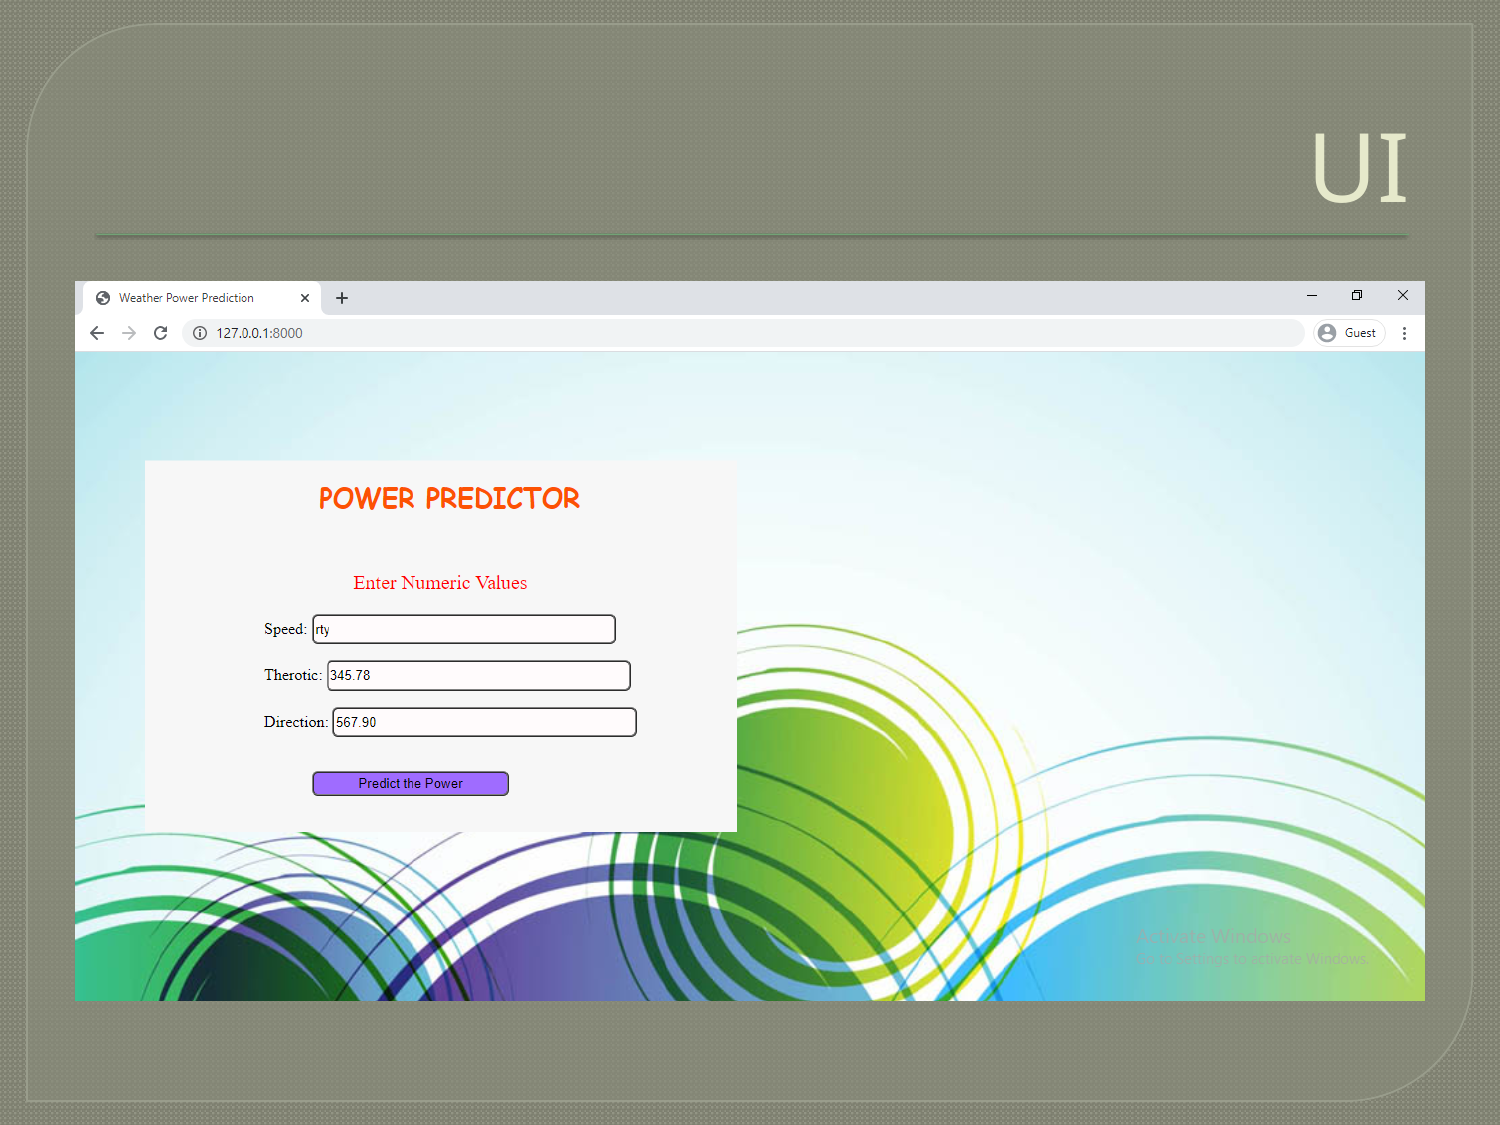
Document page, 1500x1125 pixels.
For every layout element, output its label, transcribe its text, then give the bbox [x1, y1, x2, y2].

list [74, 281, 1426, 1002]
title UI [75, 41, 1425, 230]
